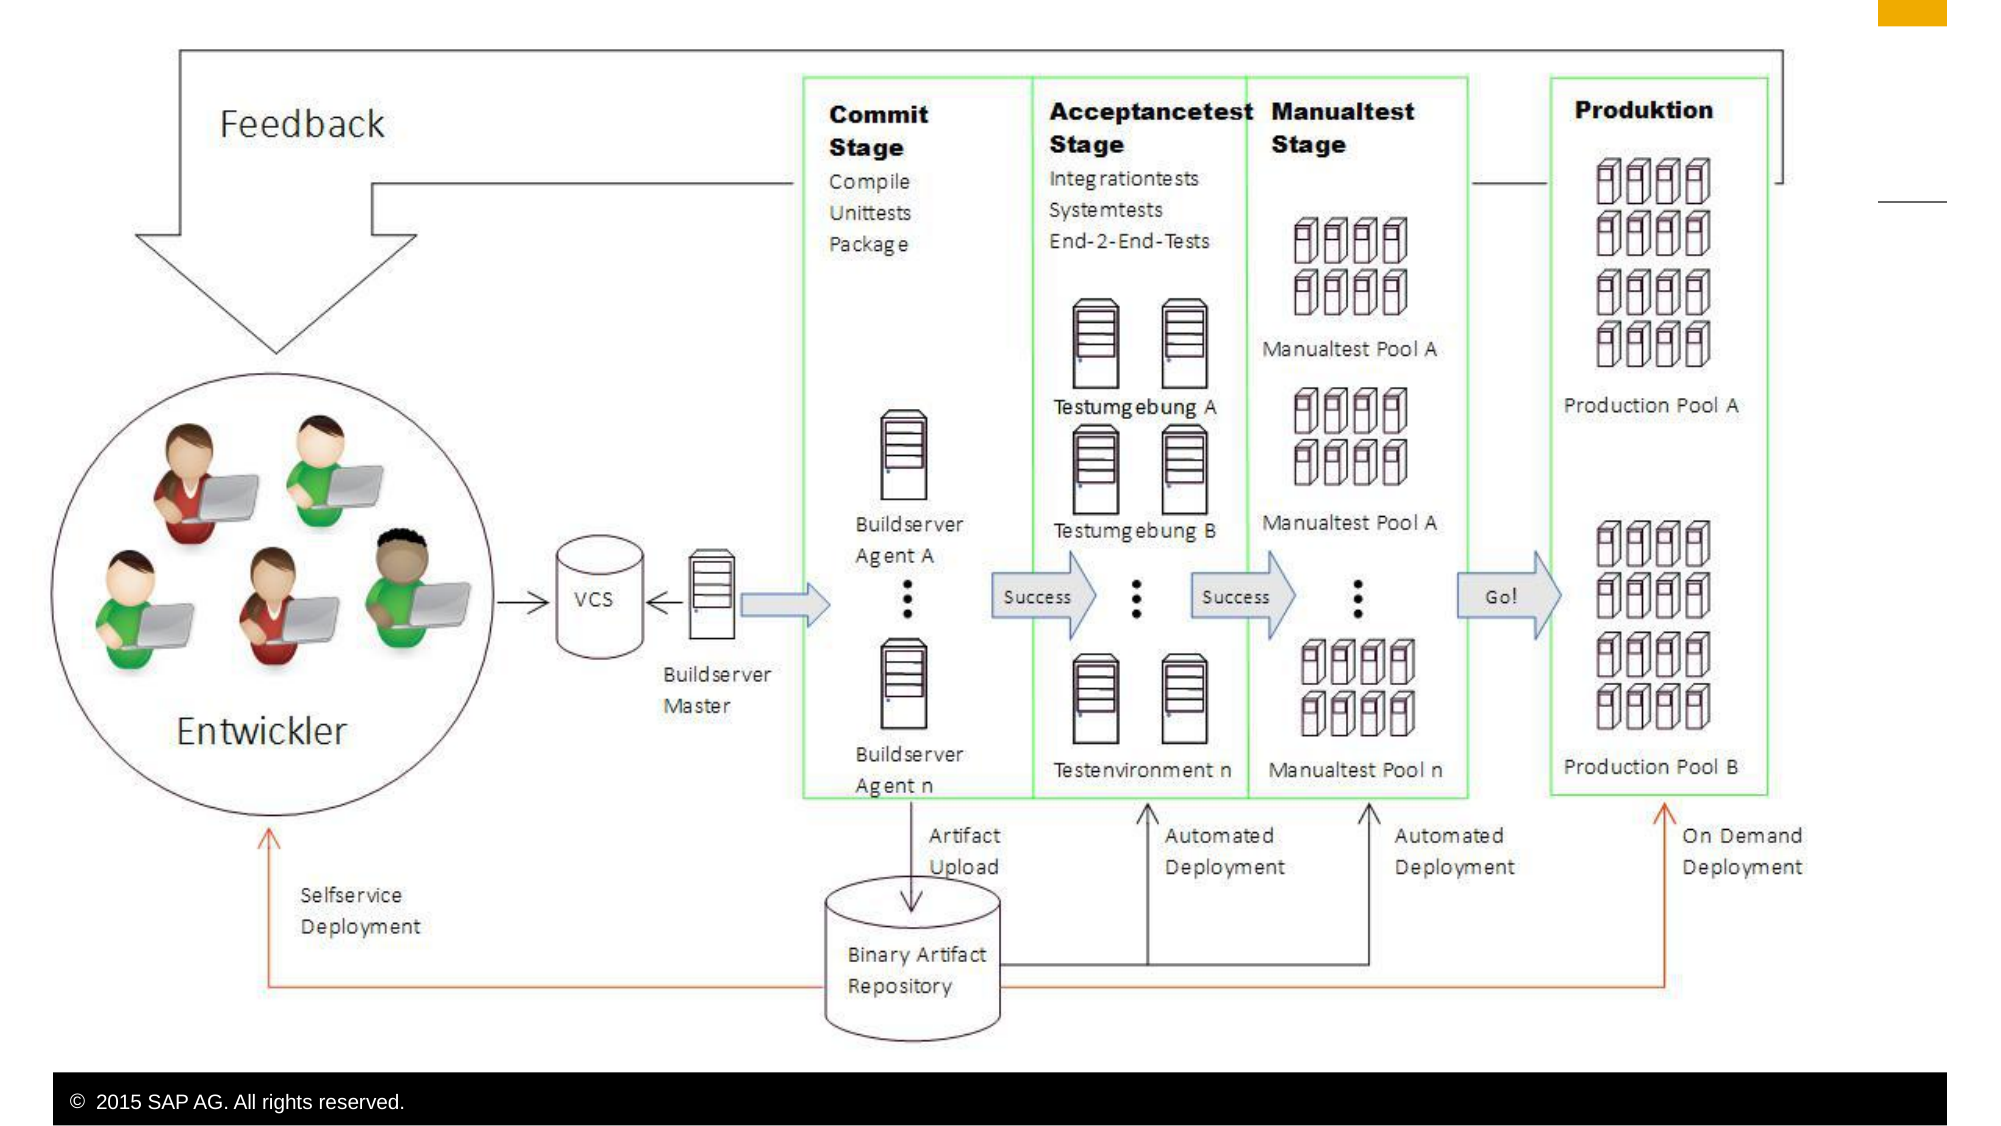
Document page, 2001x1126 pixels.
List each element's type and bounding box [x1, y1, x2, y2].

picture [31, 0, 1878, 1070]
